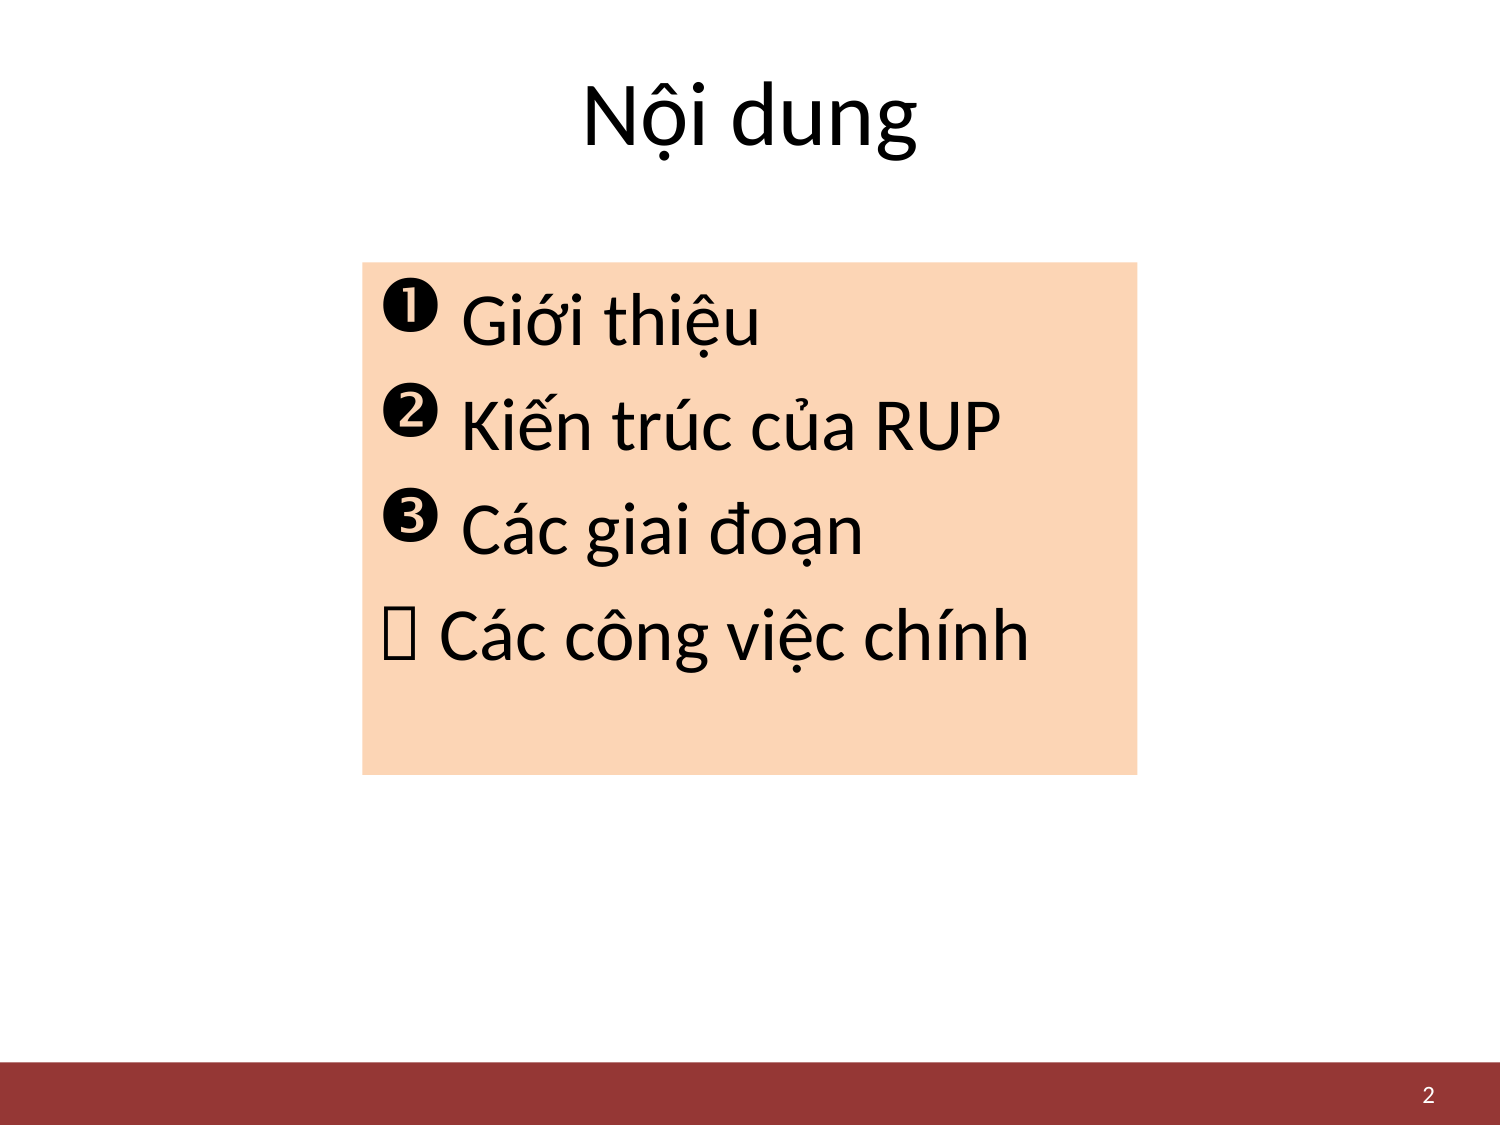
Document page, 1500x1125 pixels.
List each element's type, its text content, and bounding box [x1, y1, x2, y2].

title Nội dung [75, 37, 1425, 180]
list Giới thiệu Kiến trúc của RUP Các giai đoạn  Các công việc chính [362, 262, 1138, 775]
